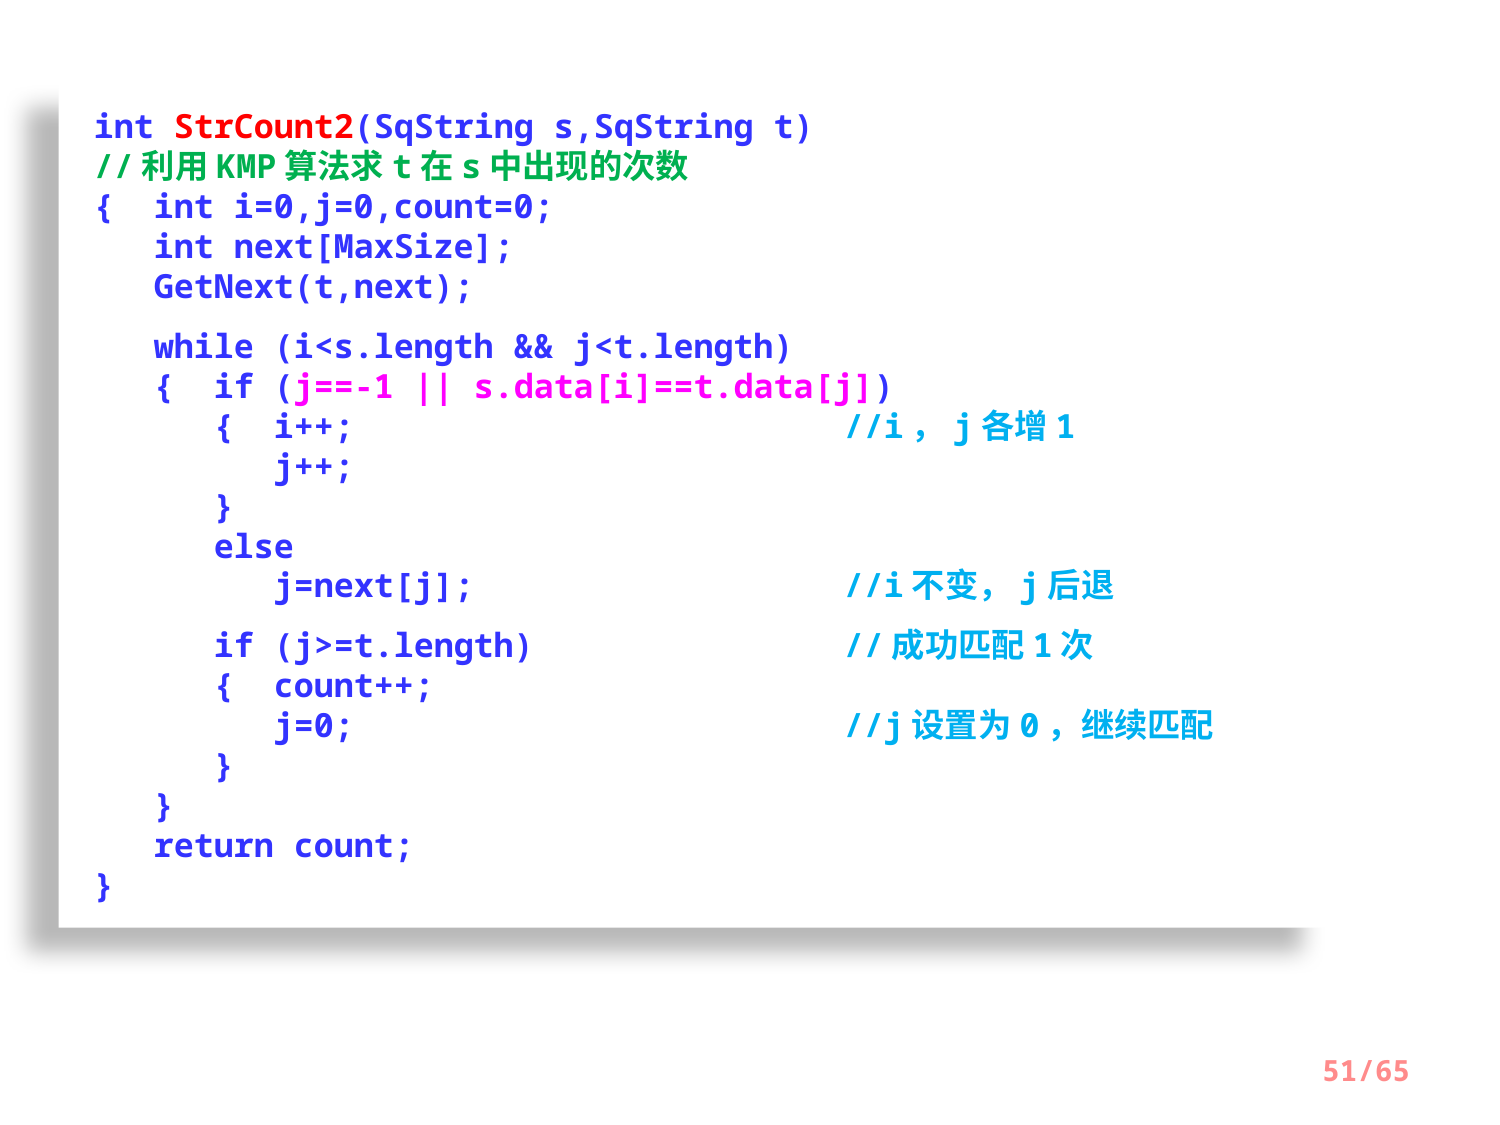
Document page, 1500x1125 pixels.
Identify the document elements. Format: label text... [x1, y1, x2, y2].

slide_number 51/65 [1074, 1042, 1425, 1103]
text_box int StrCount2(SqString s,SqString t) //利用KMP算法求t在s中出现的次数 { int i=0,j=0,count=0; int next[MaxSize]; GetNext(t,next); while (i<s.length && j<t.length) { if (j==-1 || s.data[i]==t.data[j]) { i++; //i，j各增1 j++; } else j=next[j]; //i不变，j后退 if (j>=t.length) //成功匹配1次 { count++; j=0; //j设置为0，继续匹配 } } return count; } [56, 80, 1338, 930]
